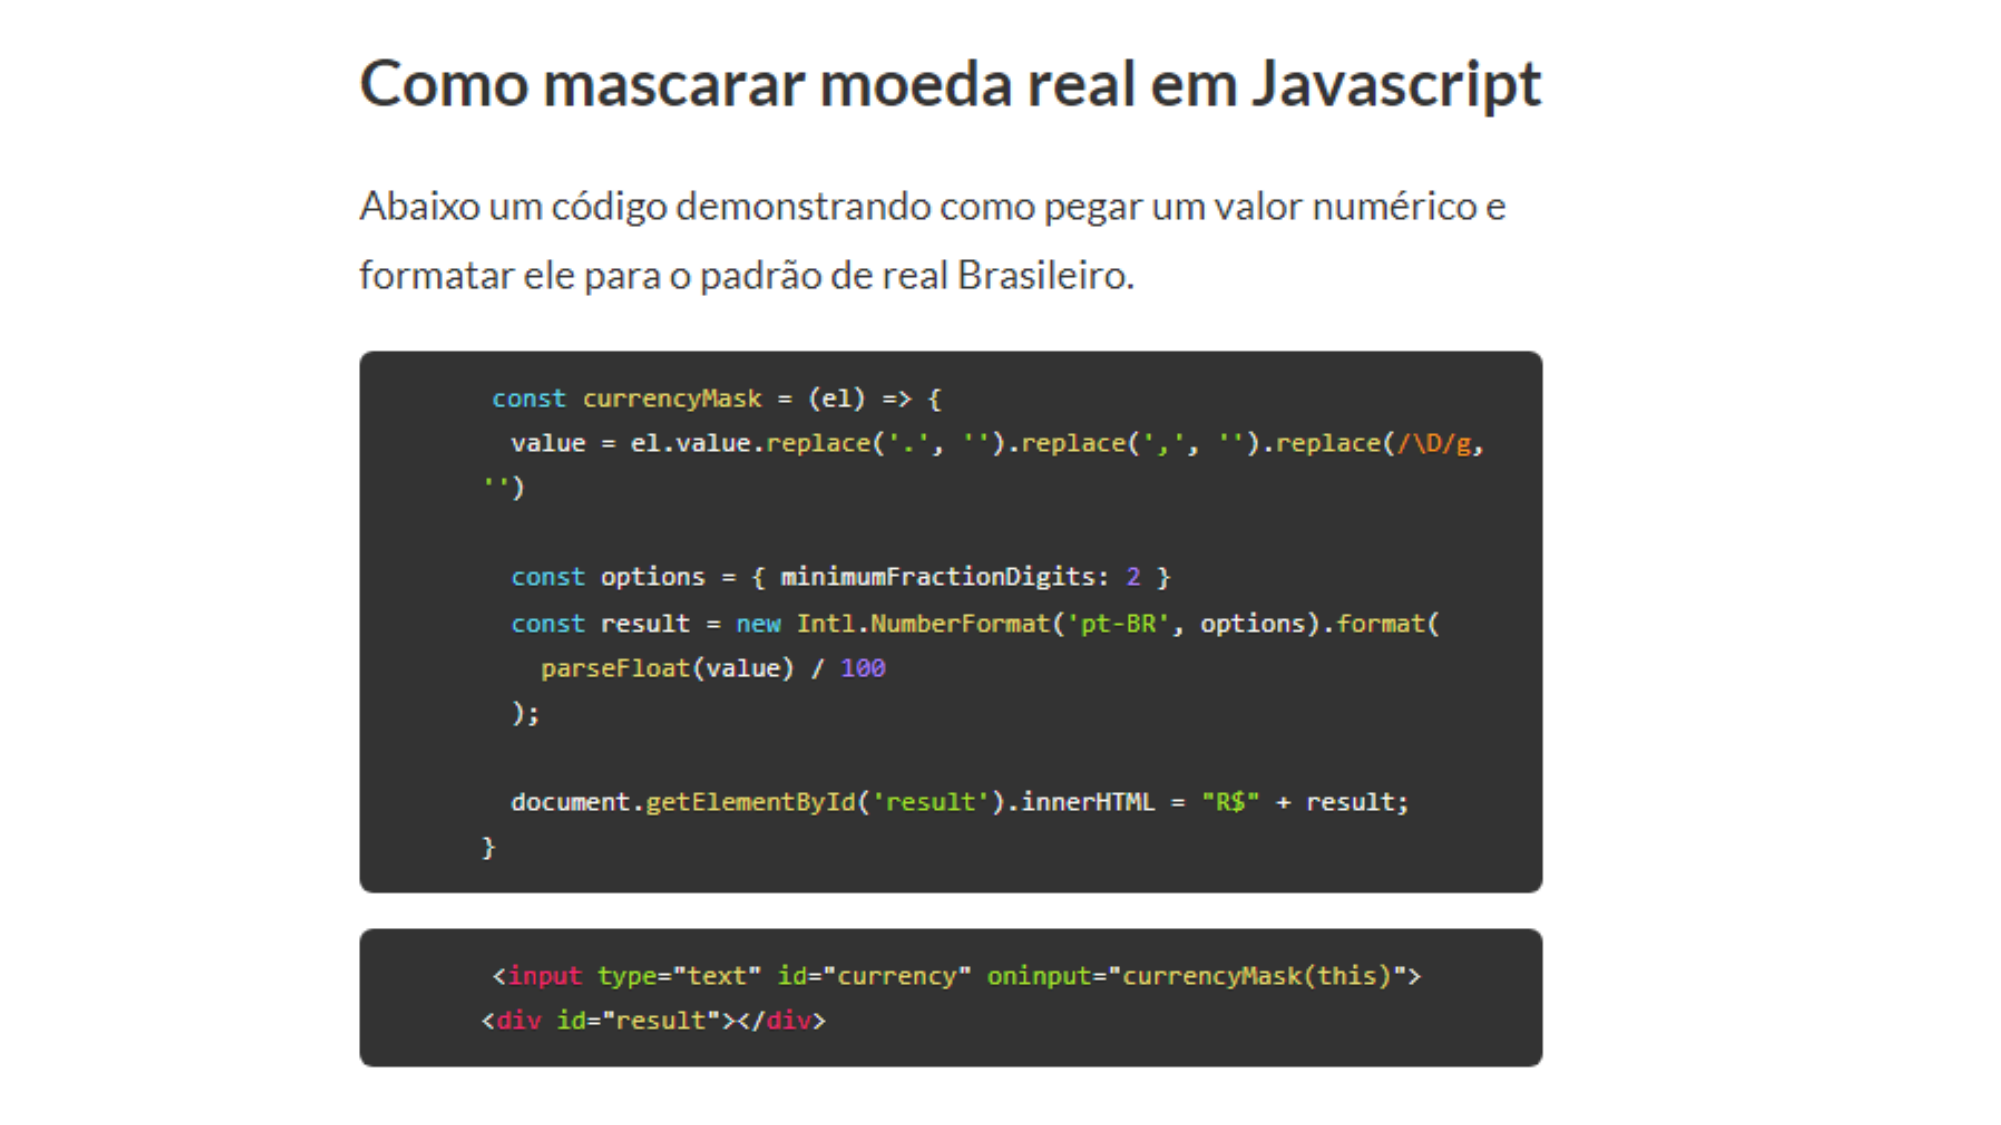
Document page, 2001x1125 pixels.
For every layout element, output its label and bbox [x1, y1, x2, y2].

picture [308, 44, 1588, 1101]
